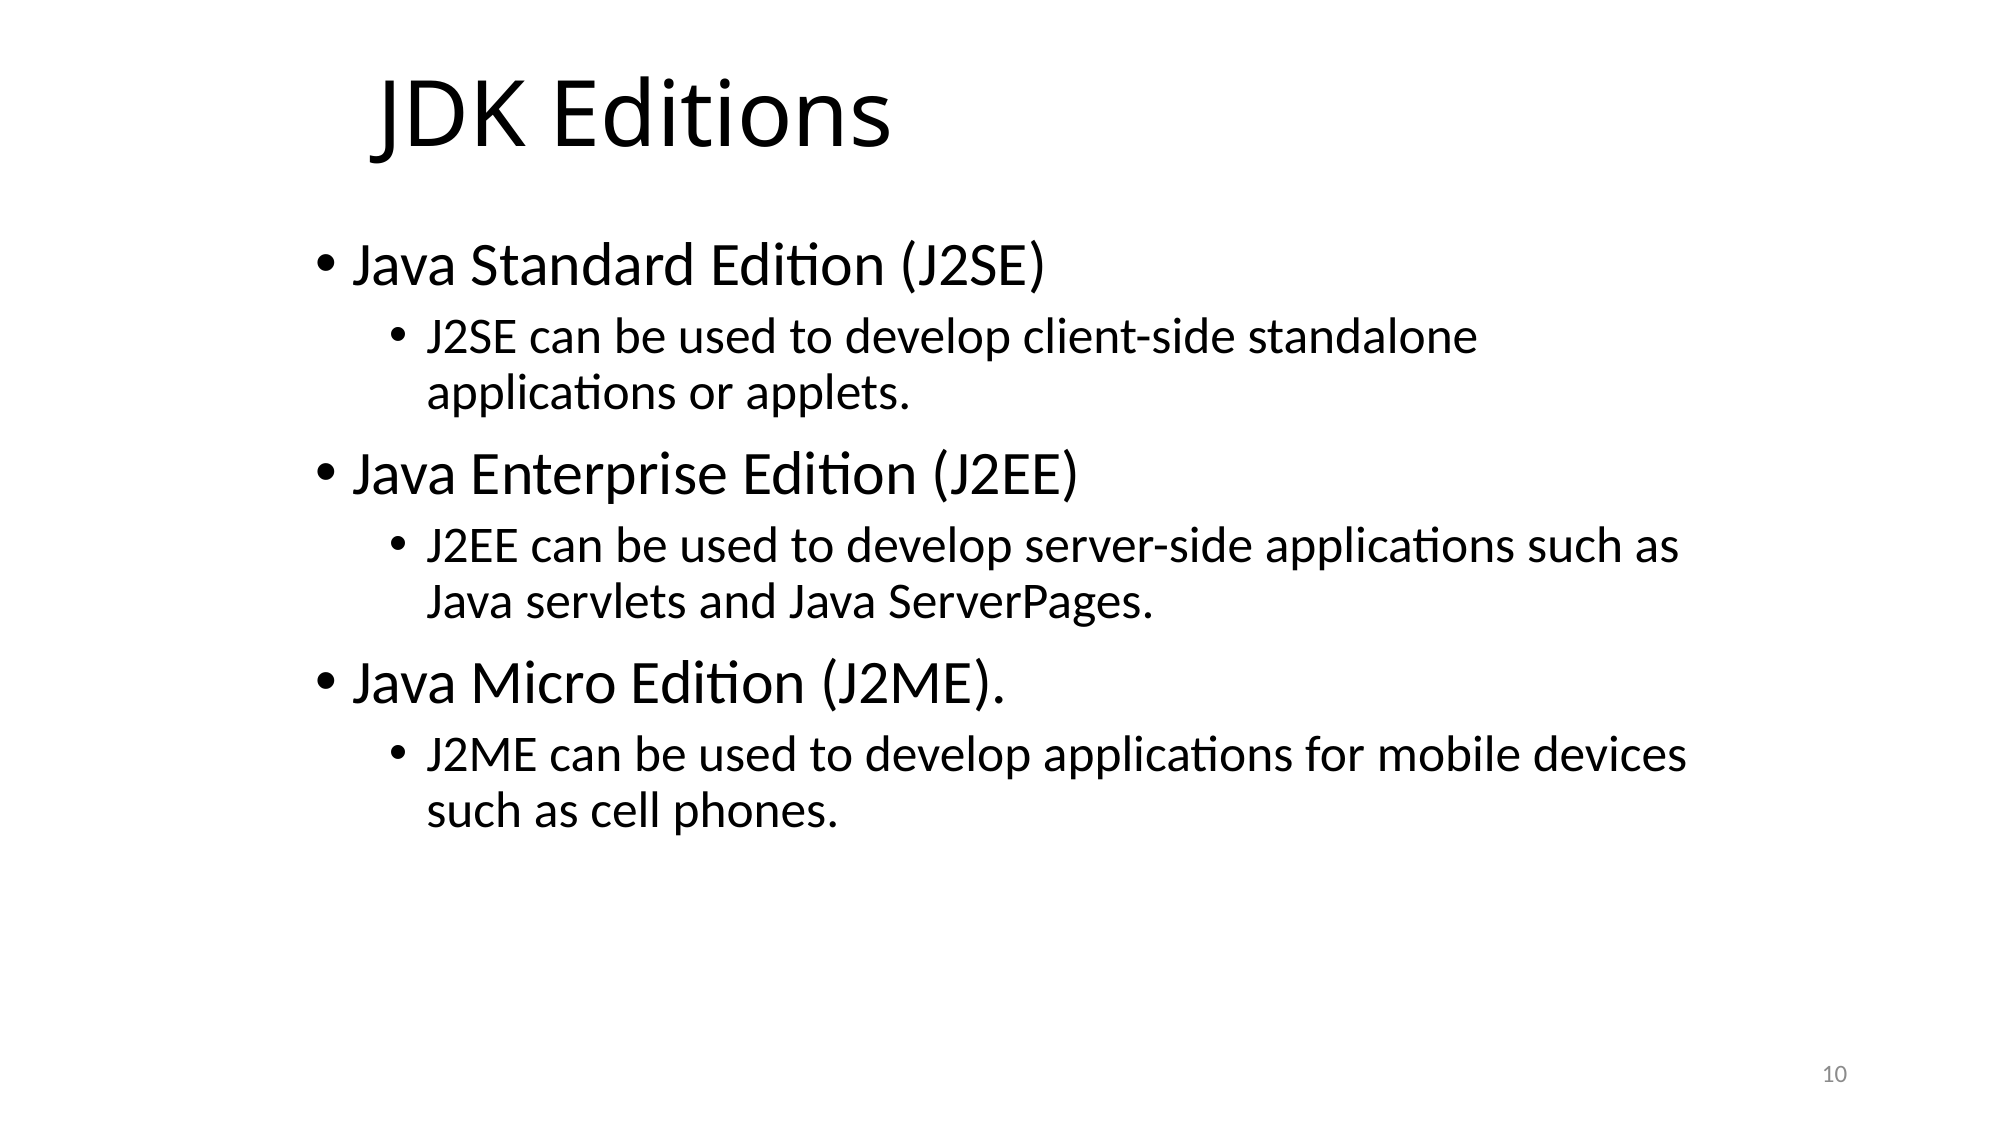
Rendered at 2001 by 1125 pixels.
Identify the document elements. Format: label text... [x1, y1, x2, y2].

list Java Standard Edition (J2SE) J2SE can be used to develop client-side standalone applications or applets. Java Enterprise Edition (J2EE) J2EE can be used to develop server-side applications such as Java servlets and Java ServerPages. Java Micro Edition (J2ME). J2ME can be used to develop applications for mobile devices such as cell phones. [300, 224, 1725, 1025]
title JDK Editions [362, 0, 1638, 224]
slide_number 10 [1412, 1042, 1863, 1103]
